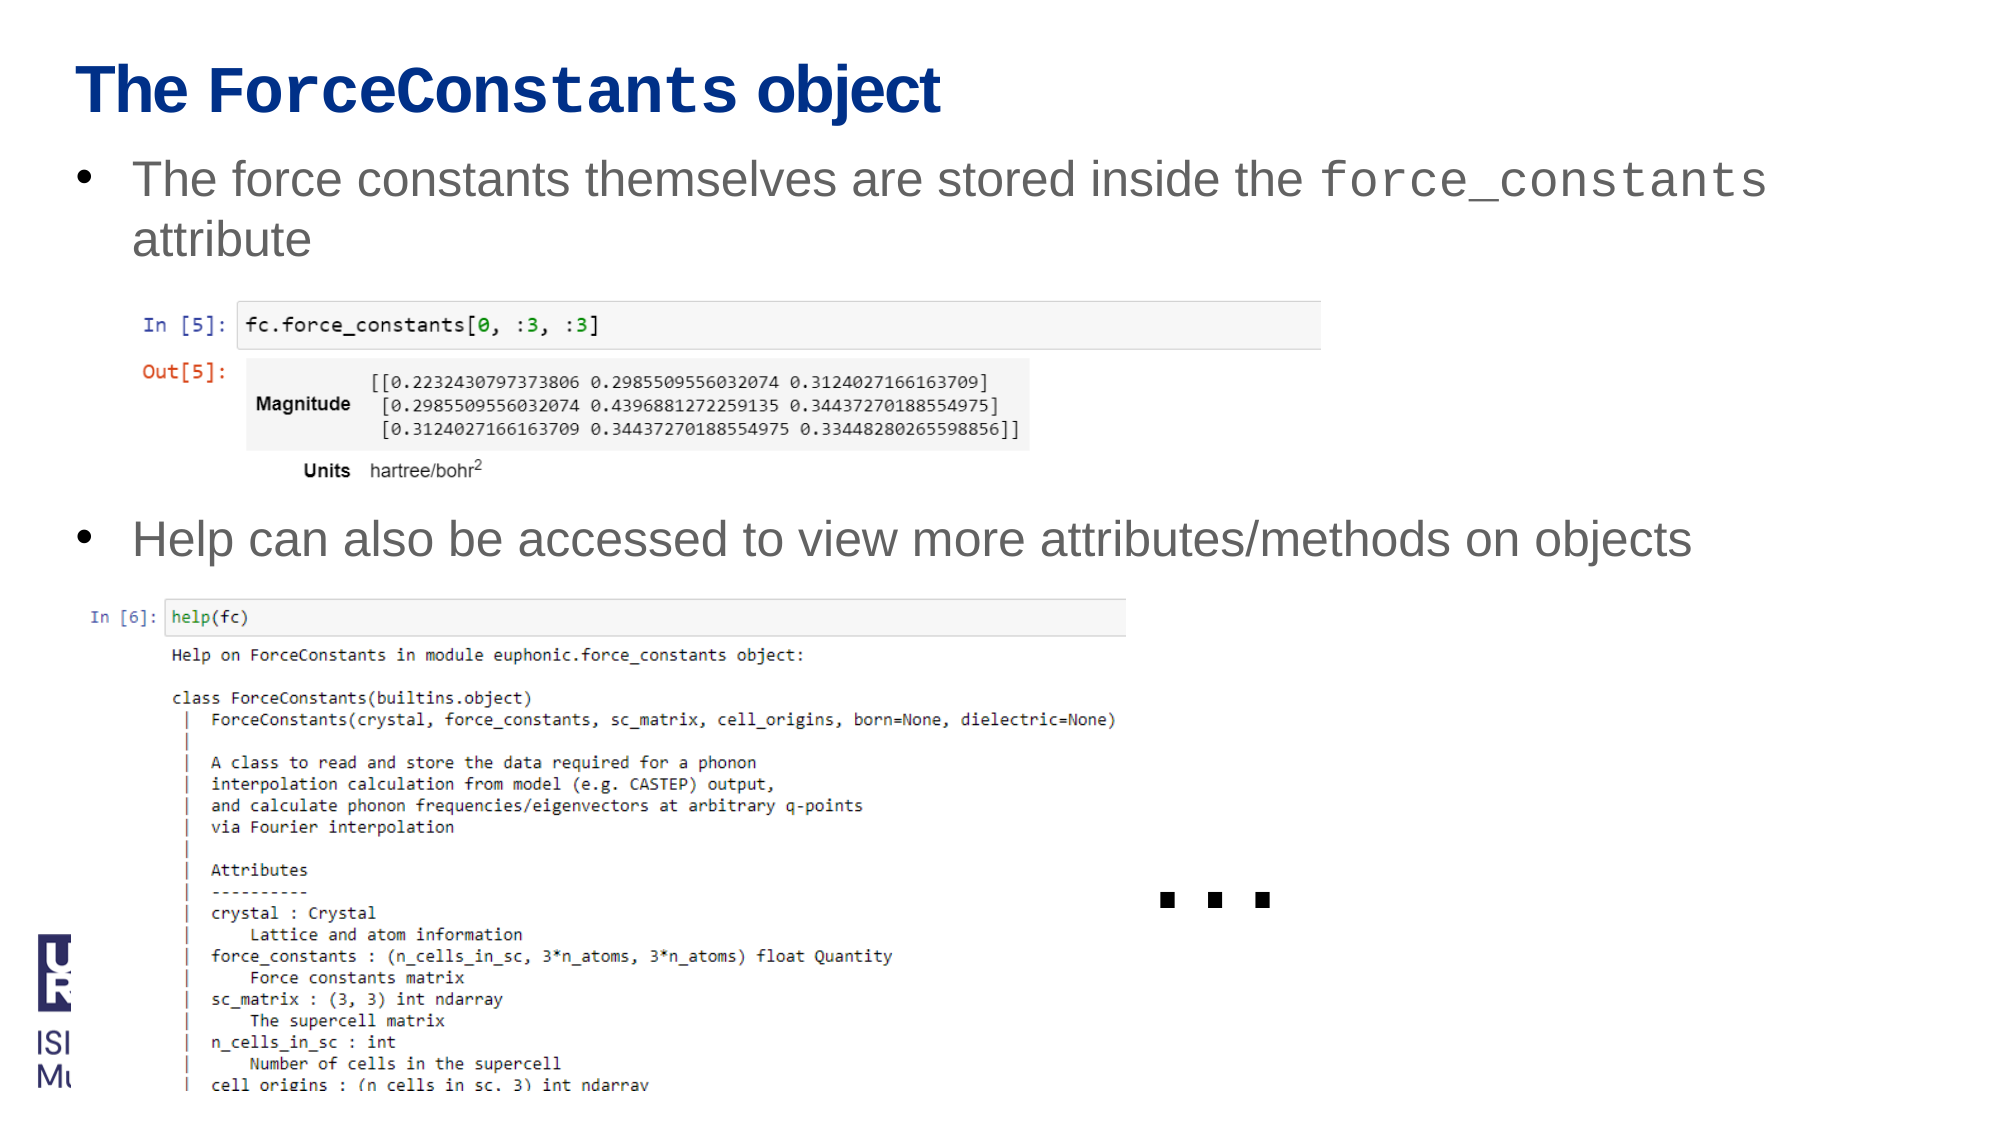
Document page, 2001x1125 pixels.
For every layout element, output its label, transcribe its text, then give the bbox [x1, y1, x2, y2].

text_box … [1131, 750, 1286, 946]
text_box The ForceConstants object The force constants themselves are stored inside the force_constants attribute Help can also be accessed to view more attributes/methods on objects [60, 38, 1950, 1061]
picture [15, 594, 1127, 1111]
picture [98, 285, 1322, 506]
